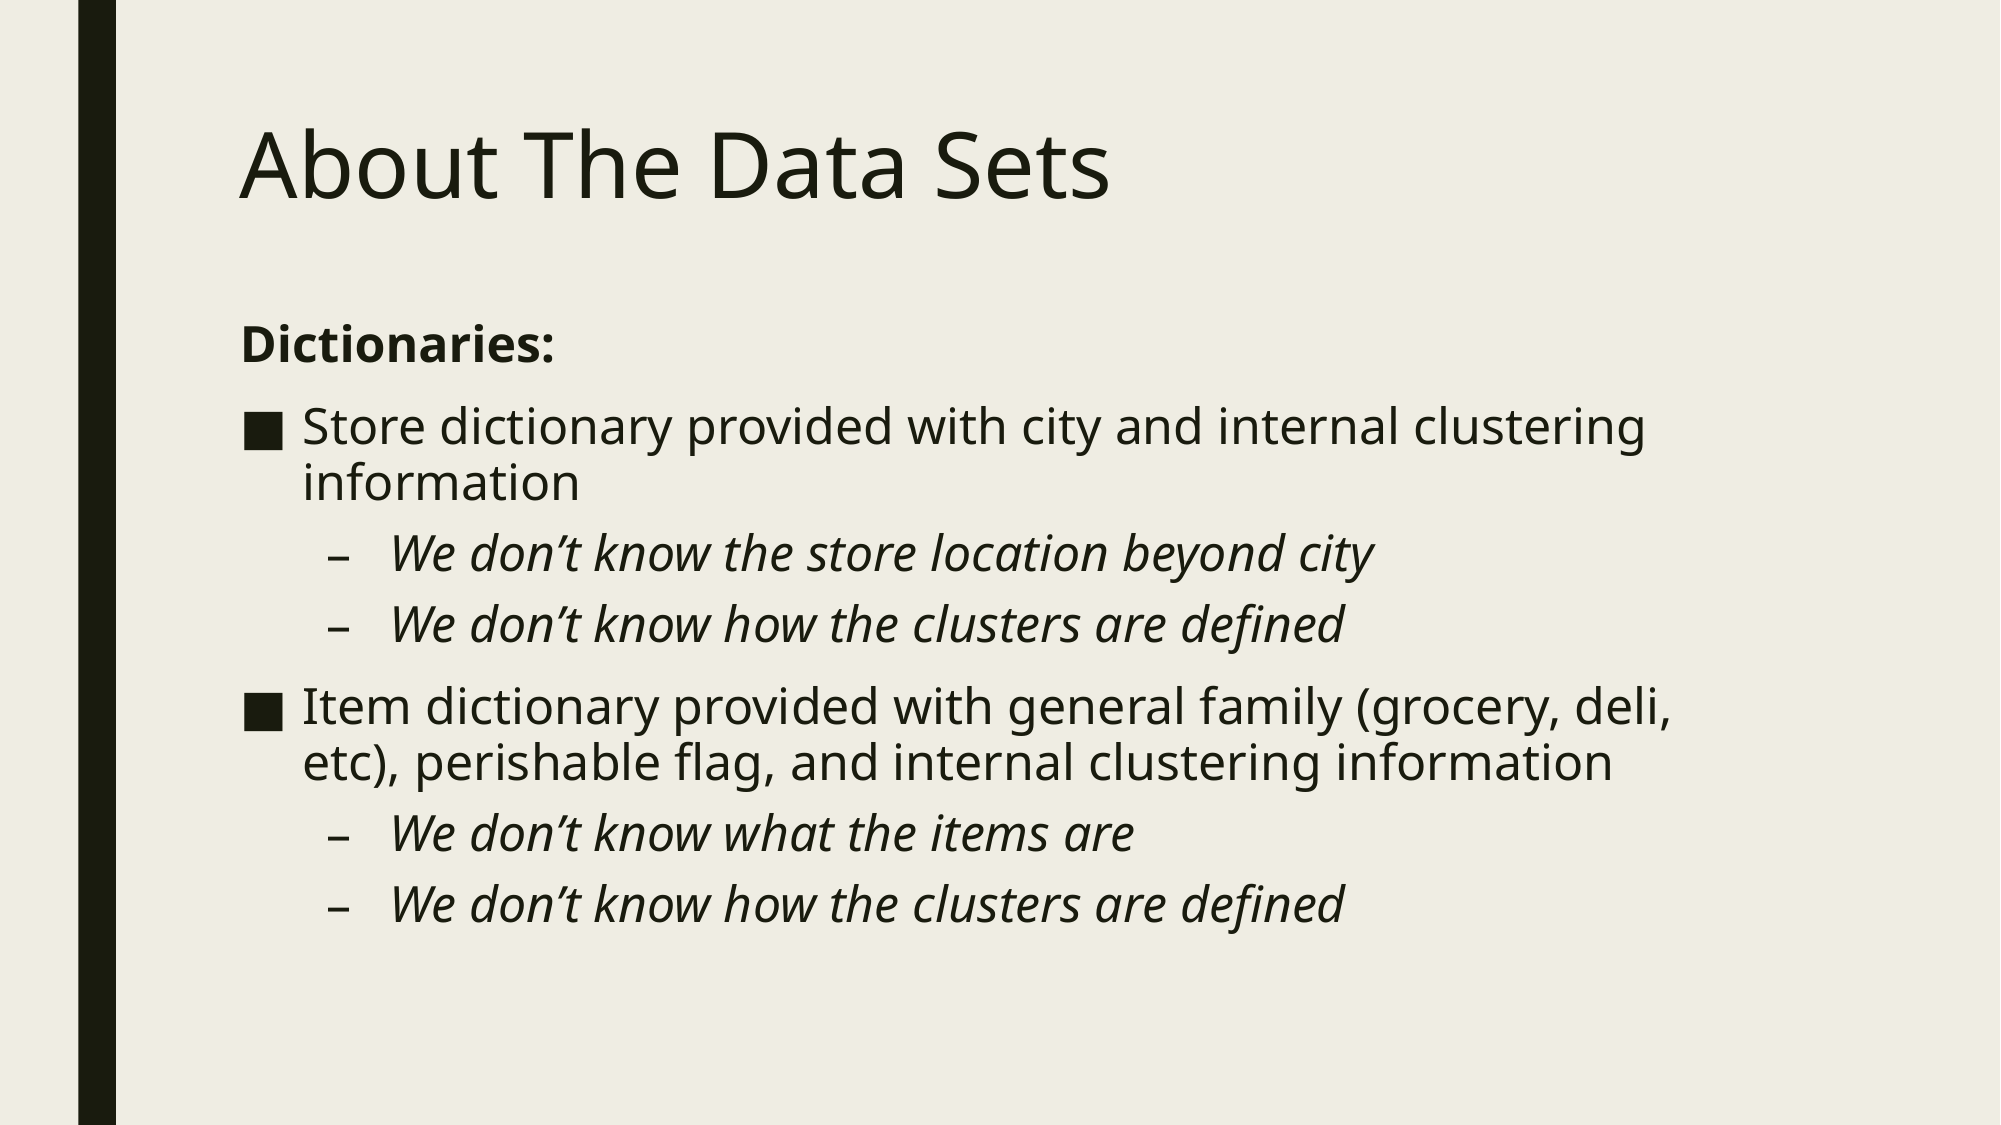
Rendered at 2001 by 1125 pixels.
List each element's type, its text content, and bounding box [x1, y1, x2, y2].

text_box Dictionaries: Store dictionary provided with city and internal clustering information We don’t know the store location beyond city We don’t know how the clusters are defined Item dictionary provided with general family (grocery, deli, etc), perishable flag, and internal clustering information We don’t know what the items are We don’t know how the clusters are defined [224, 310, 1800, 898]
text_box About The Data Sets [224, 112, 1800, 310]
